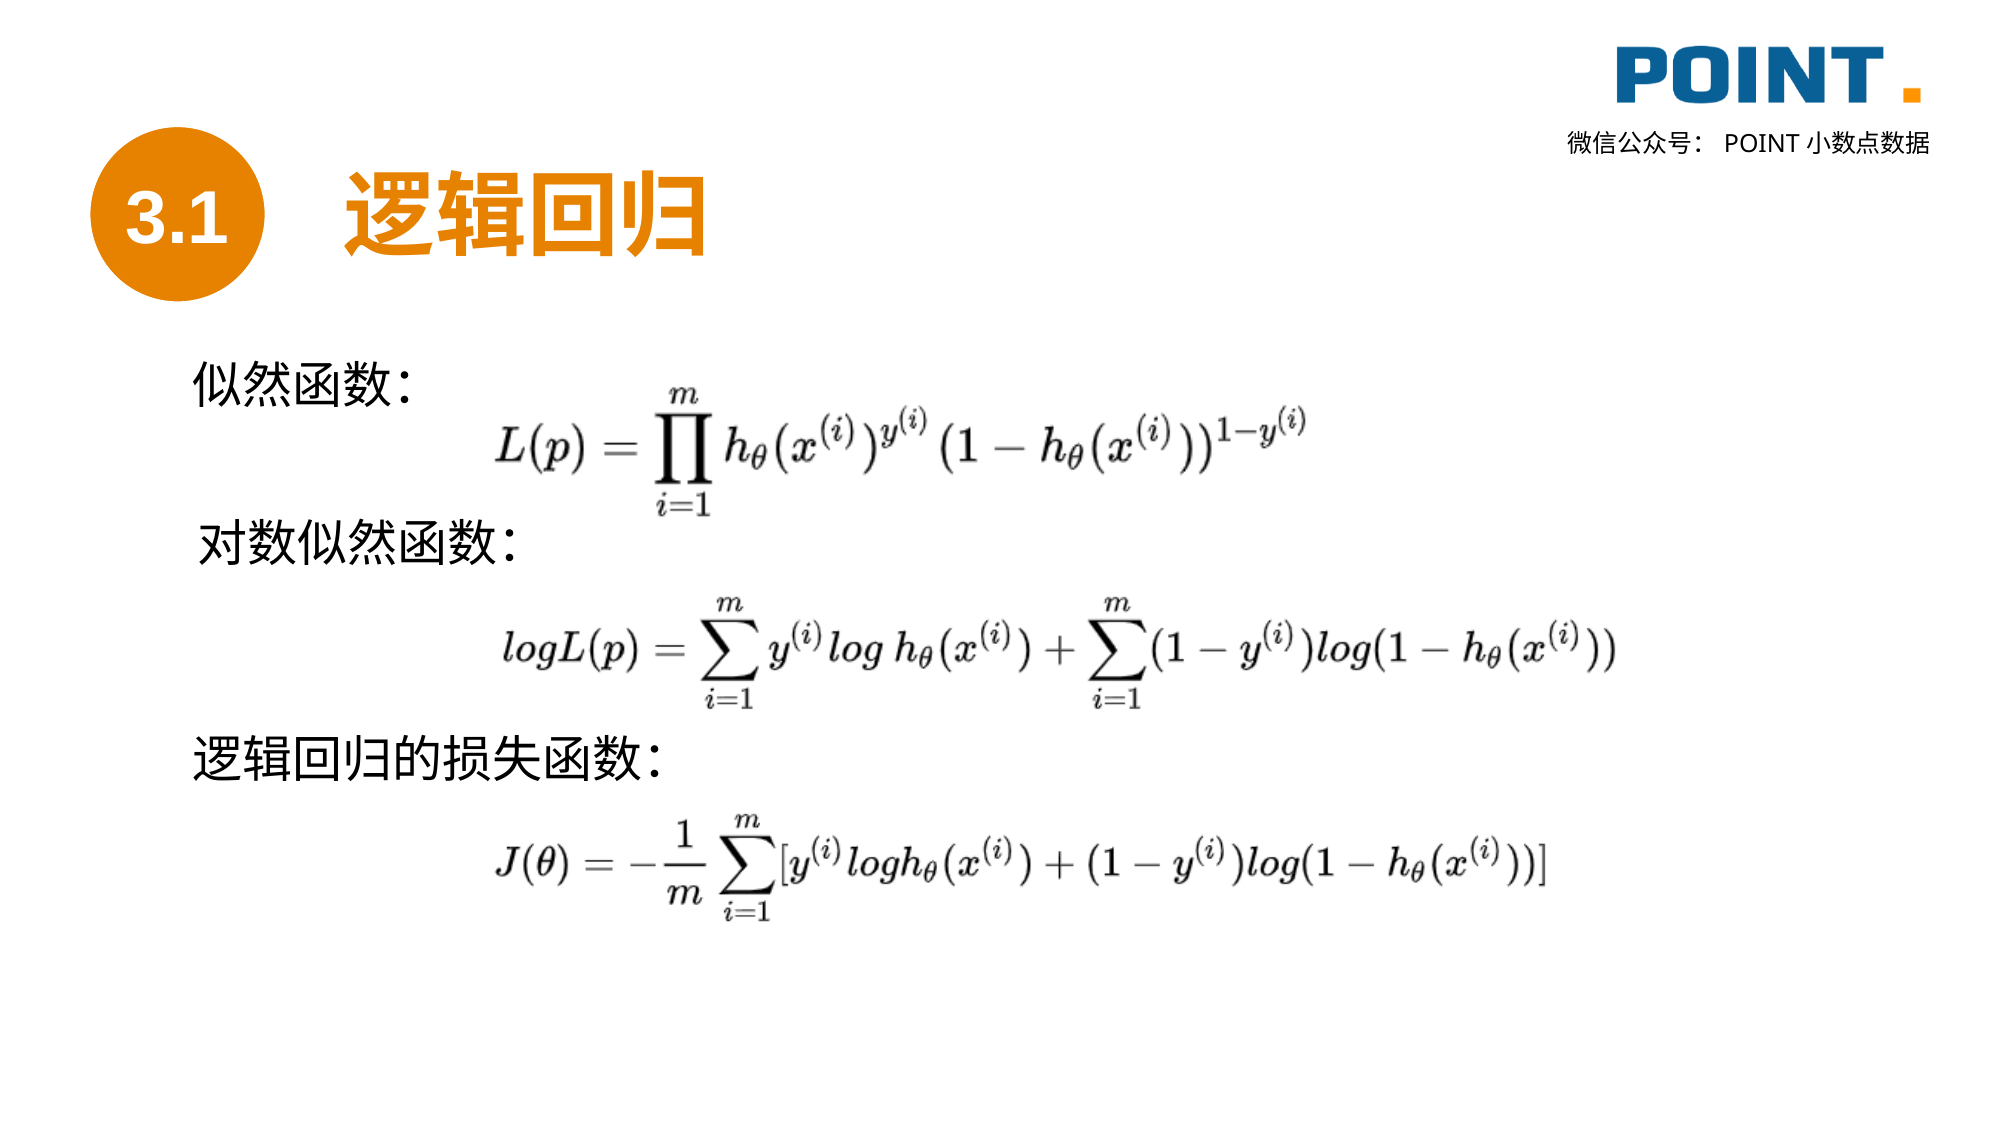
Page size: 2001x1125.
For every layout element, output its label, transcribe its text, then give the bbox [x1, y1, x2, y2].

text_box [82, 119, 273, 309]
text_box 对数似然函数： [183, 504, 446, 580]
picture [1599, 19, 1931, 132]
text_box 逻辑回归的损失函数： [177, 720, 688, 795]
text_box 3.1 [110, 161, 245, 266]
picture [440, 352, 1661, 737]
text_box 似然函数： [177, 346, 516, 422]
picture [470, 788, 1627, 964]
text_box 逻辑回归 [328, 161, 1729, 291]
